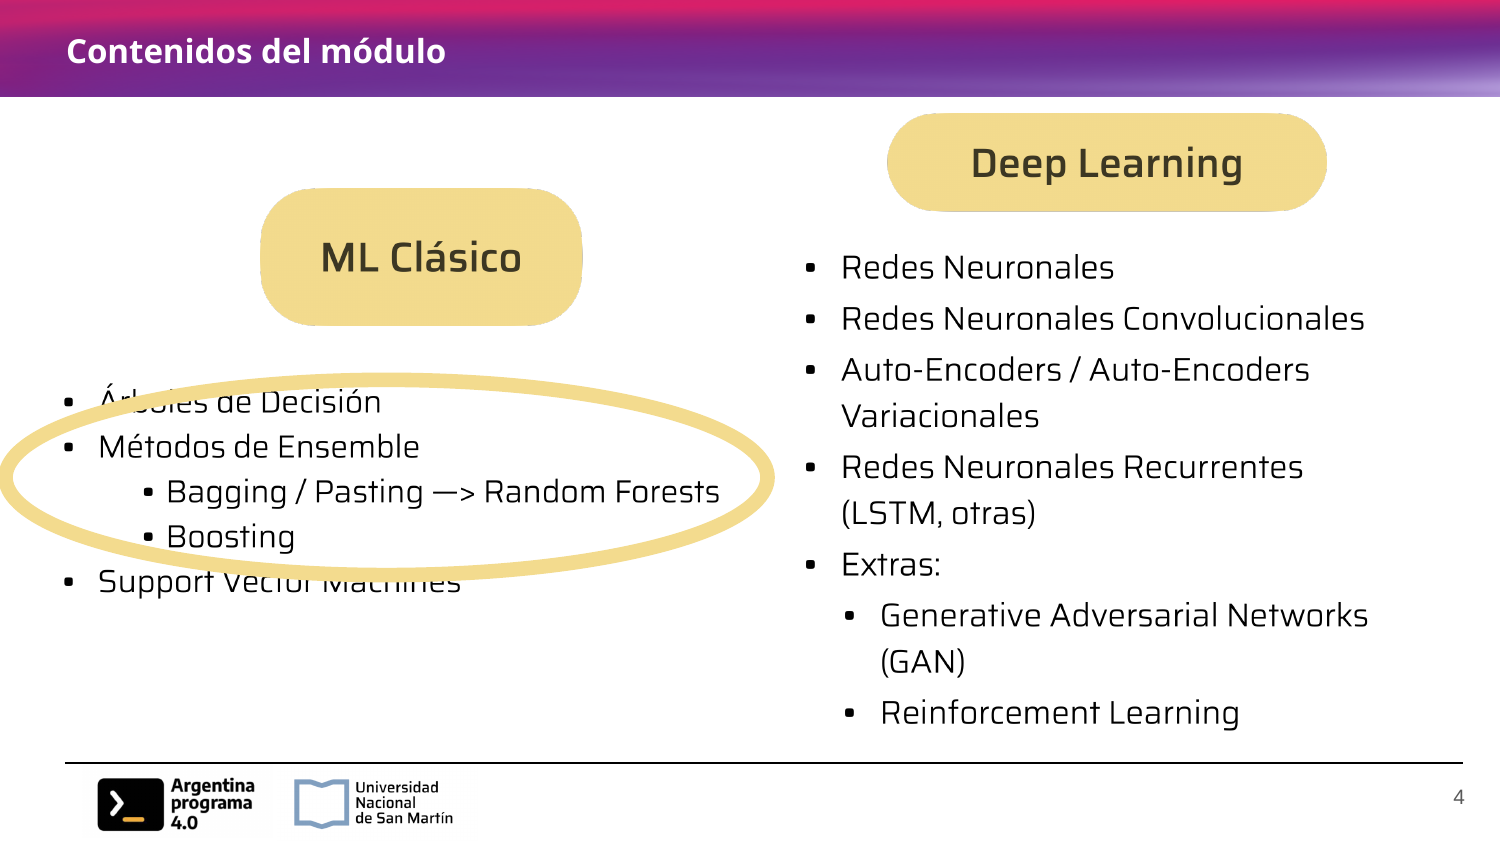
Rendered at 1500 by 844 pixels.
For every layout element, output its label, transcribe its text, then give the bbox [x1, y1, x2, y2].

picture [0, 0, 1500, 97]
text_box [5, 430, 53, 525]
picture [58, 187, 727, 657]
picture [799, 111, 1415, 741]
text_box [732, 436, 768, 519]
picture [82, 764, 273, 838]
slide_number ‹#› [1389, 764, 1480, 830]
picture [277, 767, 478, 841]
title Contenidos del módulo [51, 12, 1449, 88]
